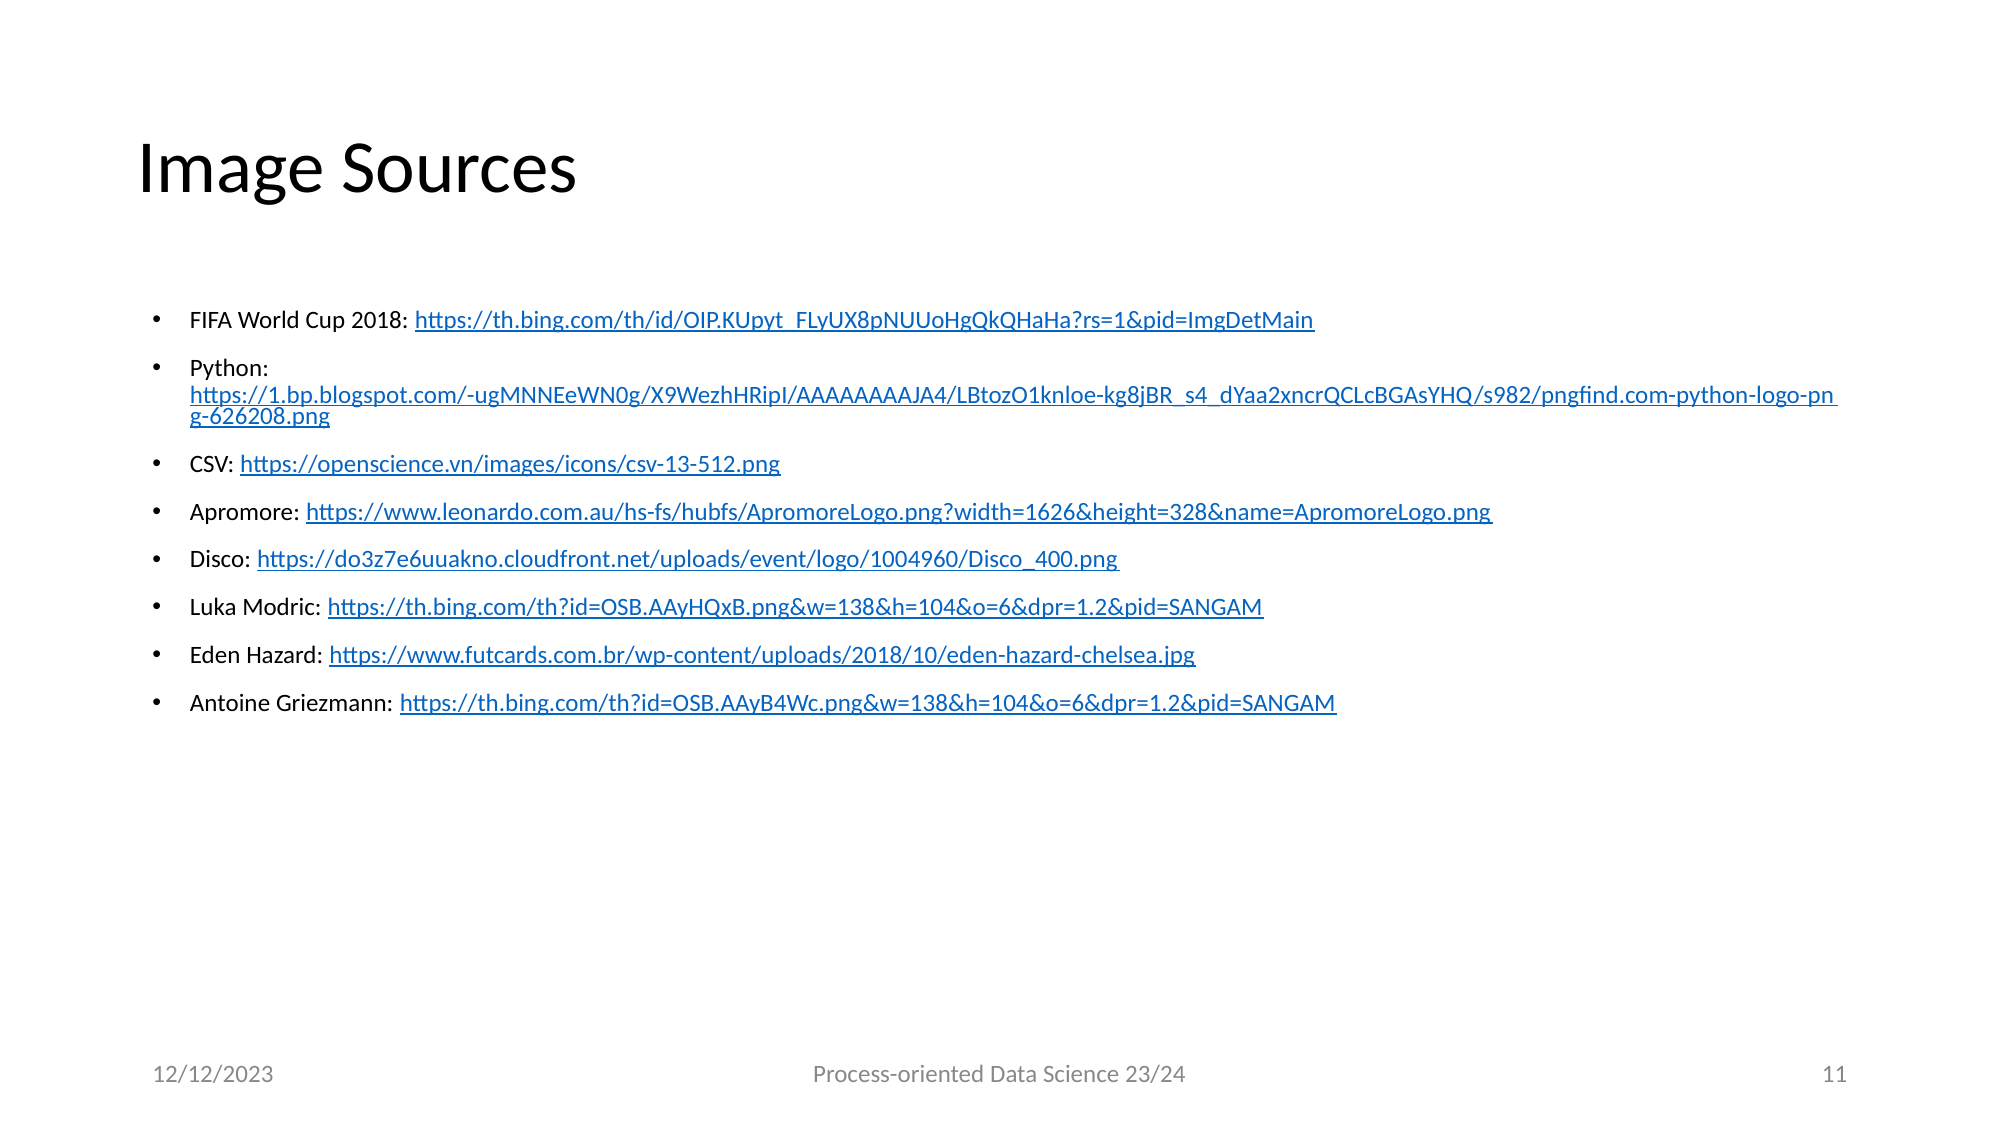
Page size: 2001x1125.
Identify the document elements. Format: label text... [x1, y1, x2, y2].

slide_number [137, 1042, 588, 1103]
footer Process-oriented Data Science 23/24 [662, 1042, 1338, 1103]
title Image Sources [137, 127, 1863, 299]
slide_number 11 [1412, 1042, 1863, 1103]
list FIFA World Cup 2018: https://th.bing.com/th/id/OIP.KUpyt_FLyUX8pNUUoHgQkQHaHa?rs=1&pid=ImgDetMain Python: https://1.bp.blogspot.com/-ugMNNEeWN0g/X9WezhHRipI/AAAAAAAAJA4/LBtozO1knloe-kg8jBR_s4_dYaa2xncrQCLcBGAsYHQ/s982/pngfind.com-python-logo-png-626208.png CSV: https://openscience.vn/images/icons/csv-13-512.png Apromore: https://www.leonardo.com.au/hs-fs/hubfs/ApromoreLogo.png?width=1626&height=328&name=ApromoreLogo.png Disco: https://do3z7e6uuakno.cloudfront.net/uploads/event/logo/1004960/Disco_400.png Luka Modric: https://th.bing.com/th?id=OSB.AAyHQxB.png&w=138&h=104&o=6&dpr=1.2&pid=SANGAM Eden Hazard: https://www.futcards.com.br/wp-content/uploads/2018/10/eden-hazard-chelsea.jpg Antoine Griezmann: https://th.bing.com/th?id=OSB.AAyB4Wc.png&w=138&h=104&o=6&dpr=1.2&pid=SANGAM [137, 299, 1863, 1014]
